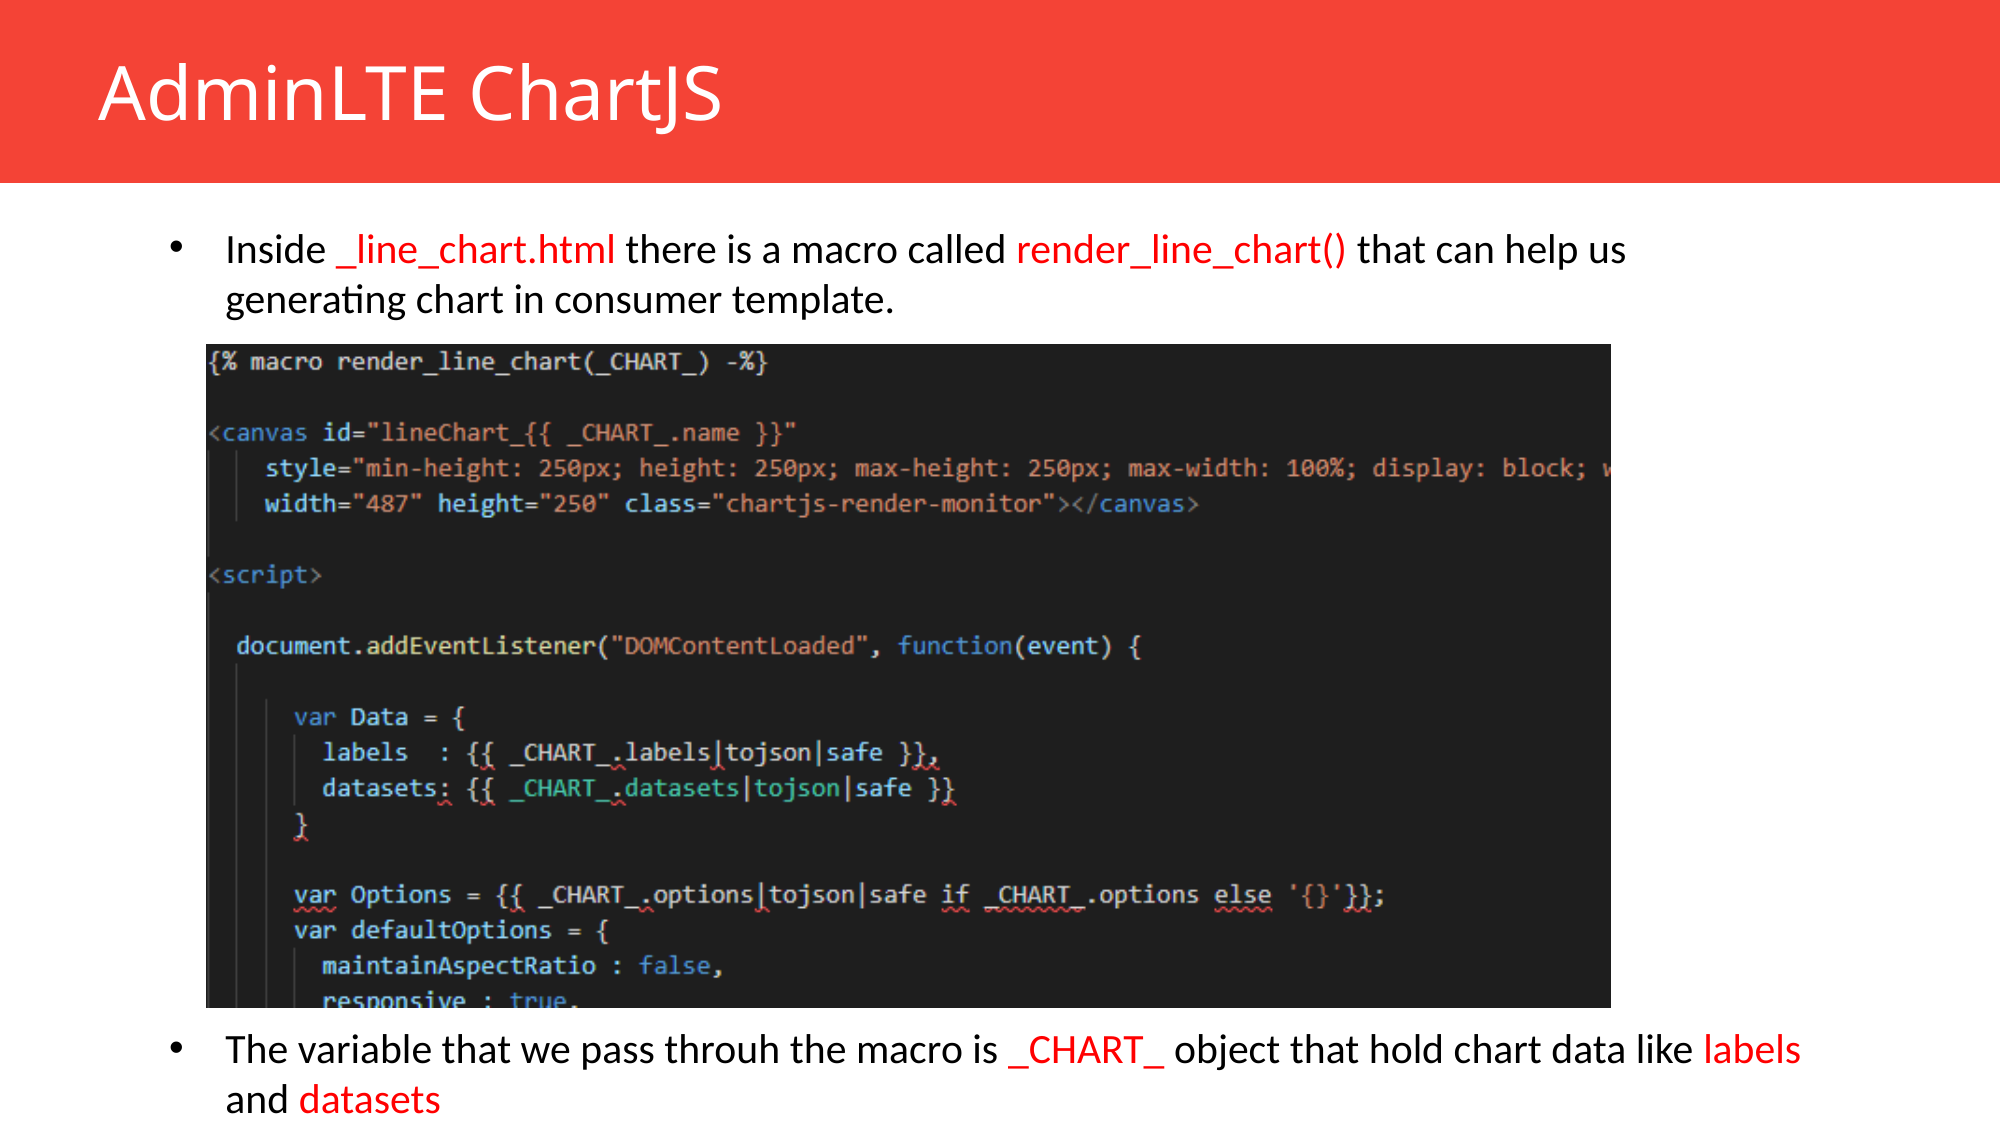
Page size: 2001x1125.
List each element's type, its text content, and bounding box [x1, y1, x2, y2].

text_box AdminLTE ChartJS [83, 37, 740, 143]
text_box [0, 0, 2000, 184]
text_box Inside _line_chart.html there is a macro called render_line_chart() that can help us generating chart in consumer template. The variable that we pass throuh the macro is _CHART_ object that hold chart data like labels and datasets [154, 214, 1828, 1125]
picture [206, 344, 1611, 1008]
